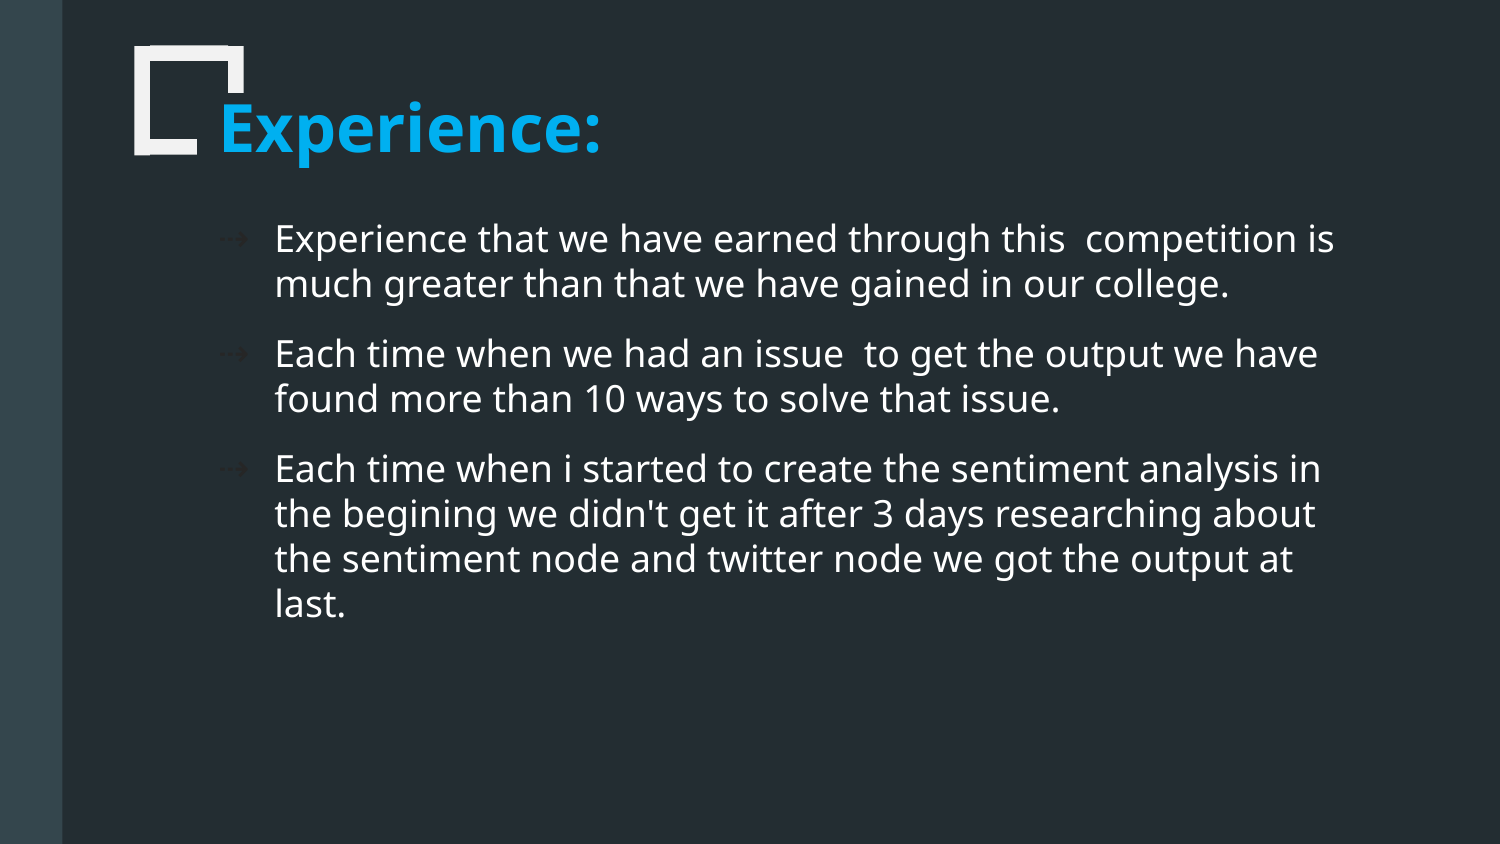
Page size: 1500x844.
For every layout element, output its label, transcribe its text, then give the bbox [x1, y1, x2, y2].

title Experience: [203, 78, 1375, 172]
list Experience that we have earned through this competition is much greater than that we have gained in our college. Each time when we had an issue to get the output we have found more than 10 ways to solve that issue. Each time when i started to create the sentiment analysis in the begining we didn't get it after 3 days researching about the sentiment node and twitter node we got the output at last. [203, 199, 1375, 717]
